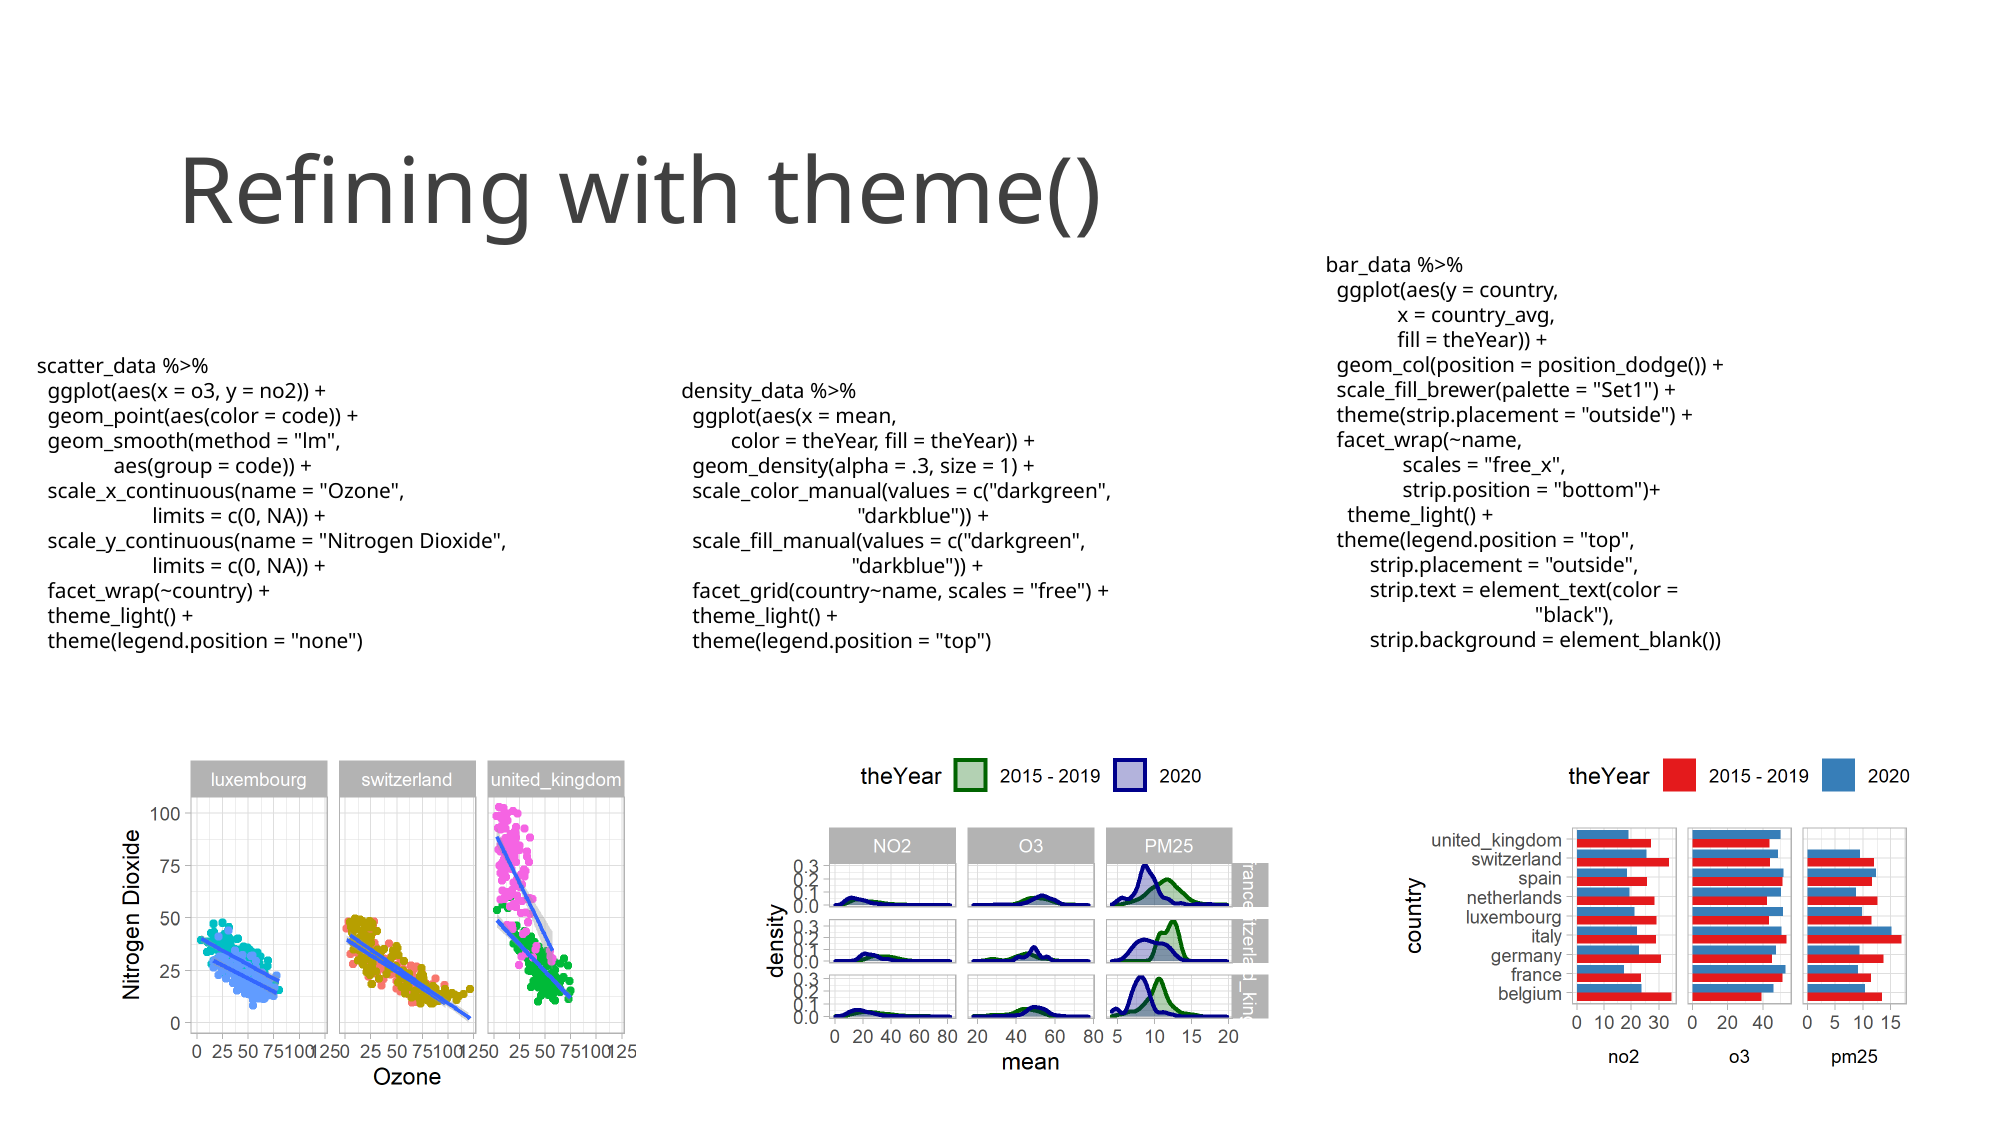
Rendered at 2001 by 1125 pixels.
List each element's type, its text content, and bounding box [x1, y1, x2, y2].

text_box scatter_data %>% ggplot(aes(x = o3, y = no2)) + geom_point(aes(color = code)) + geom_smooth(method = "lm", aes(group = code)) + scale_x_continuous(name = "Ozone", limits = c(0, NA)) + scale_y_continuous(name = "Nitrogen Dioxide", limits = c(0, NA)) + facet_wrap(~country) + theme_light() + theme(legend.position = "none") [22, 345, 724, 661]
picture [110, 748, 636, 1100]
picture [754, 733, 1281, 1085]
text_box Refining with theme() [162, 84, 1888, 303]
text_box density_data %>% ggplot(aes(x = mean, color = theYear, fill = theYear)) + geom_density(alpha = .3, size = 1) + scale_color_manual(values = c("darkgreen", "darkblue")) + scale_fill_manual(values = c("darkgreen", "darkblue")) + facet_grid(country~name, scales = "free") + theme_light() + theme(legend.position = "top") [724, 370, 1369, 661]
picture [1392, 733, 1919, 1085]
text_box bar_data %>% ggplot(aes(y = country, x = country_avg, fill = theYear)) + geom_col(position = position_dodge()) + scale_fill_brewer(palette = "Set1") + theme(strip.placement = "outside") + facet_wrap(~name, scales = "free_x", strip.position = "bottom")+ theme_light() + theme(legend.position = "top", strip.placement = "outside", strip.text = element_text(color = "black"), strip.background = element_blank()) [1310, 244, 2000, 659]
